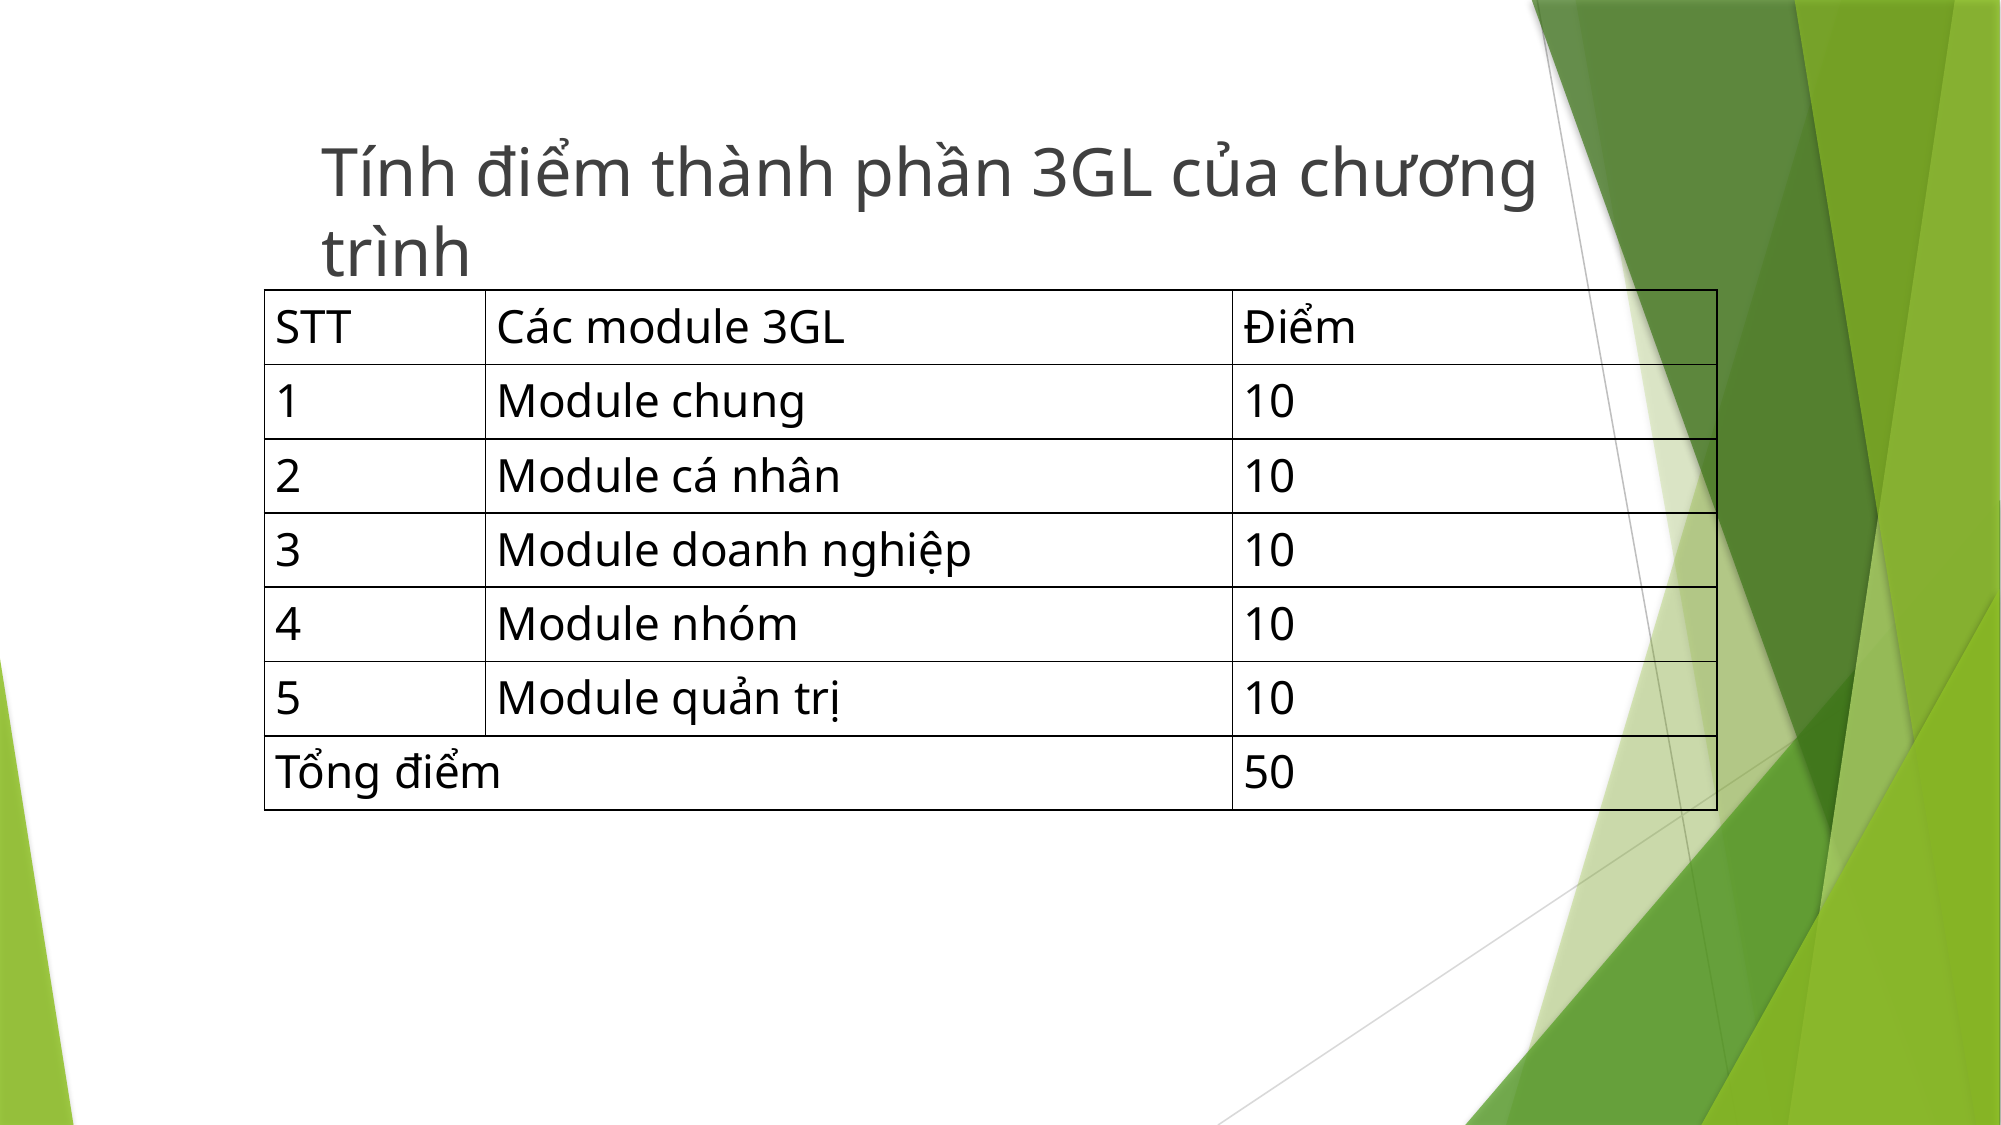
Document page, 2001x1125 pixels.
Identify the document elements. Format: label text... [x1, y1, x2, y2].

table_cell 2 [265, 440, 485, 512]
list Tính điểm thành phần 3GL của chương trình [306, 122, 1667, 215]
table_cell 10 [1233, 588, 1716, 661]
table_cell 10 [1233, 514, 1716, 586]
table_cell 10 [1233, 662, 1716, 735]
table_header Điểm [1233, 291, 1716, 364]
table_header STT [265, 291, 485, 364]
table_cell 1 [265, 365, 485, 438]
table_cell 3 [265, 514, 485, 586]
table_cell 10 [1233, 440, 1716, 512]
table_cell Module cá nhân [486, 440, 1232, 512]
table_header Các module 3GL [486, 291, 1232, 364]
table_cell 4 [265, 588, 485, 661]
table_cell Module doanh nghiệp [486, 514, 1232, 586]
table_cell 50 [1233, 737, 1716, 809]
table_cell Module nhóm [486, 588, 1232, 661]
table_cell Module chung [486, 365, 1232, 438]
table_cell Module quản trị [486, 662, 1232, 735]
table_cell Tổng điểm [265, 737, 1232, 809]
table_cell 5 [265, 662, 485, 735]
table_cell 10 [1233, 365, 1716, 438]
